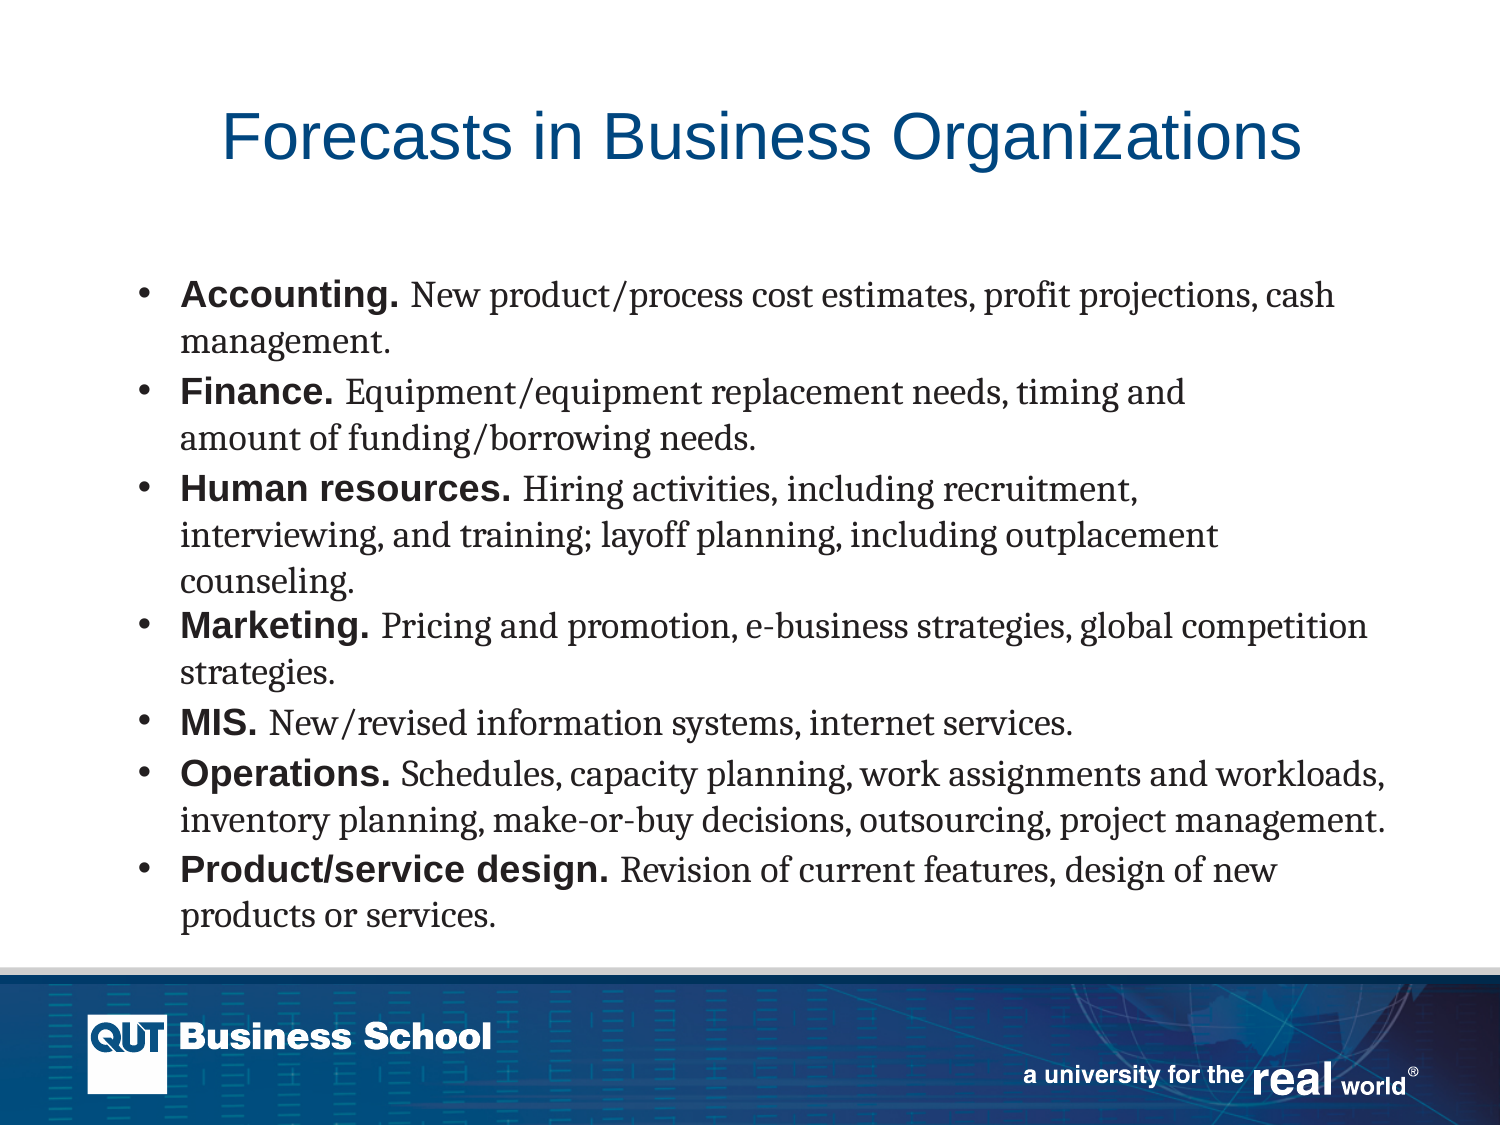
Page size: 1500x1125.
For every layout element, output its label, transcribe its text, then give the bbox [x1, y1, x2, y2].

list Accounting. New product/process cost estimates, profit projections, cash management. Finance. Equipment/equipment replacement needs, timing and amount of funding/borrowing needs. Human resources. Hiring activities, including recruitment, interviewing, and training; layoff planning, including outplacement counseling. Marketing. Pricing and promotion, e-business strategies, global competition strategies. MIS. New/revised information systems, internet services. Operations. Schedules, capacity planning, work assignments and workloads, inventory planning, make-or-buy decisions, outsourcing, project management. Product/service design. Revision of current features, design of new products or services. [96, 262, 1447, 950]
title Forecasts in Business Organizations [87, 39, 1438, 227]
picture [0, 984, 1500, 1125]
